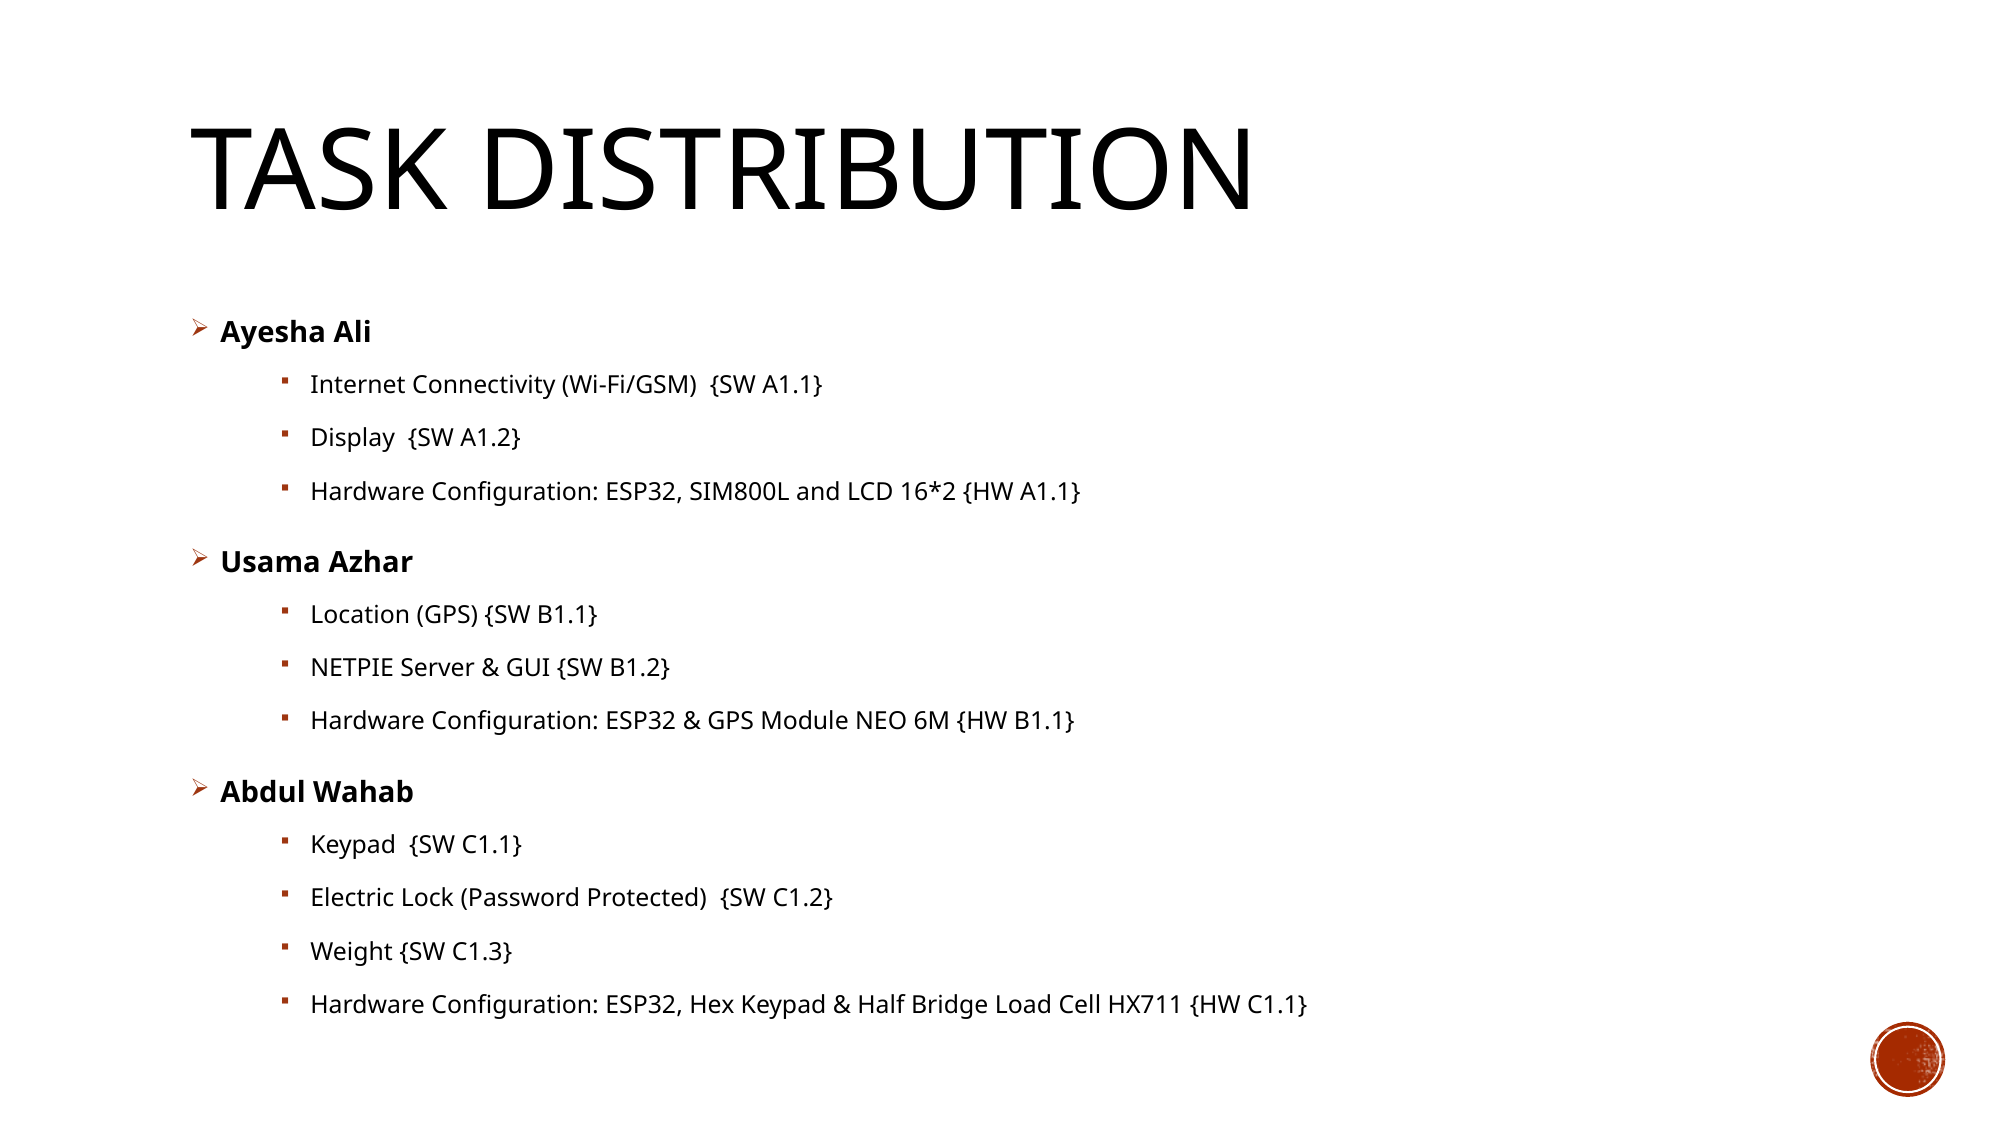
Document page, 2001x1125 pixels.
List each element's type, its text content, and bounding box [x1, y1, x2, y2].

title Task distribution [175, 79, 1826, 266]
list Ayesha Ali Internet Connectivity (Wi-Fi/GSM) {SW A1.1} Display {SW A1.2} Hardware Configuration: ESP32, SIM800L and LCD 16*2 {HW A1.1} Usama Azhar Location (GPS) {SW B1.1} NETPIE Server & GUI {SW B1.2} Hardware Configuration: ESP32 & GPS Module NEO 6M {HW B1.1} Abdul Wahab Keypad {SW C1.1} Electric Lock (Password Protected) {SW C1.2} Weight {SW C1.3} Hardware Configuration: ESP32, Hex Keypad & Half Bridge Load Cell HX711 {HW C1.1} [175, 288, 1826, 1032]
